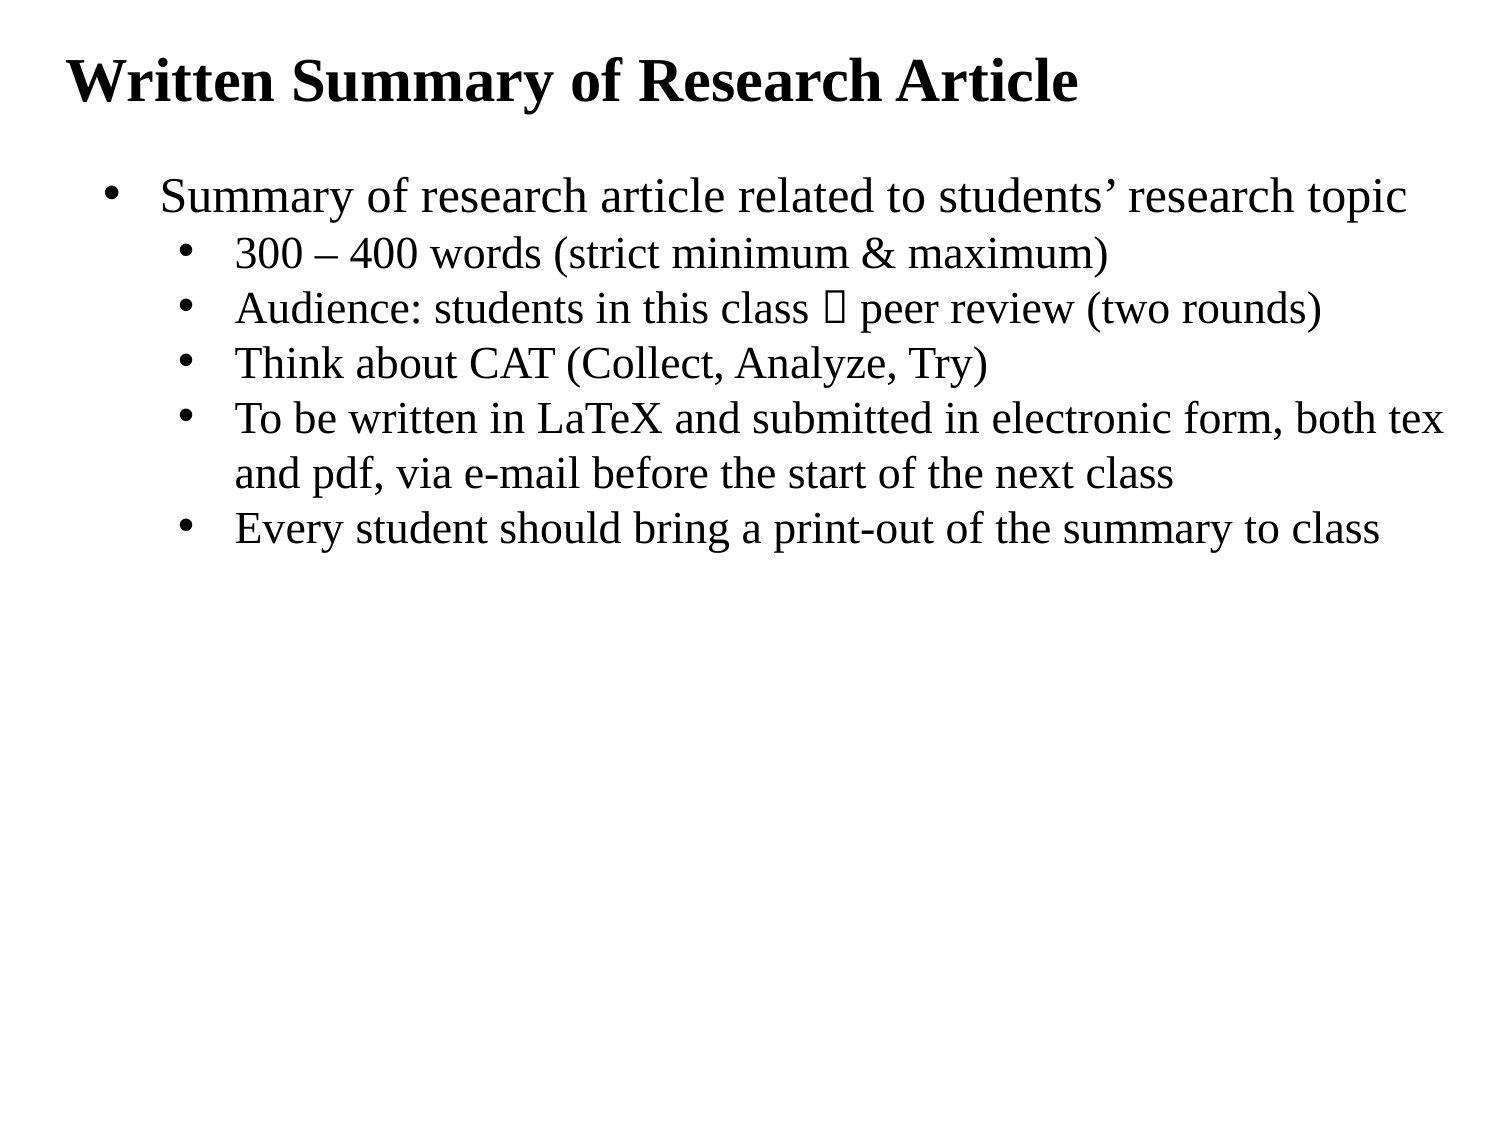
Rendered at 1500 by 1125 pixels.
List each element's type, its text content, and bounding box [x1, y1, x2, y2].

text_box Summary of research article related to students’ research topic 300 – 400 words (strict minimum & maximum) Audience: students in this class  peer review (two rounds) Think about CAT (Collect, Analyze, Try) To be written in LaTeX and submitted in electronic form, both tex and pdf, via e-mail before the start of the next class Every student should bring a print-out of the summary to class [88, 155, 1475, 560]
text_box Written Summary of Research Article [50, 31, 1096, 122]
